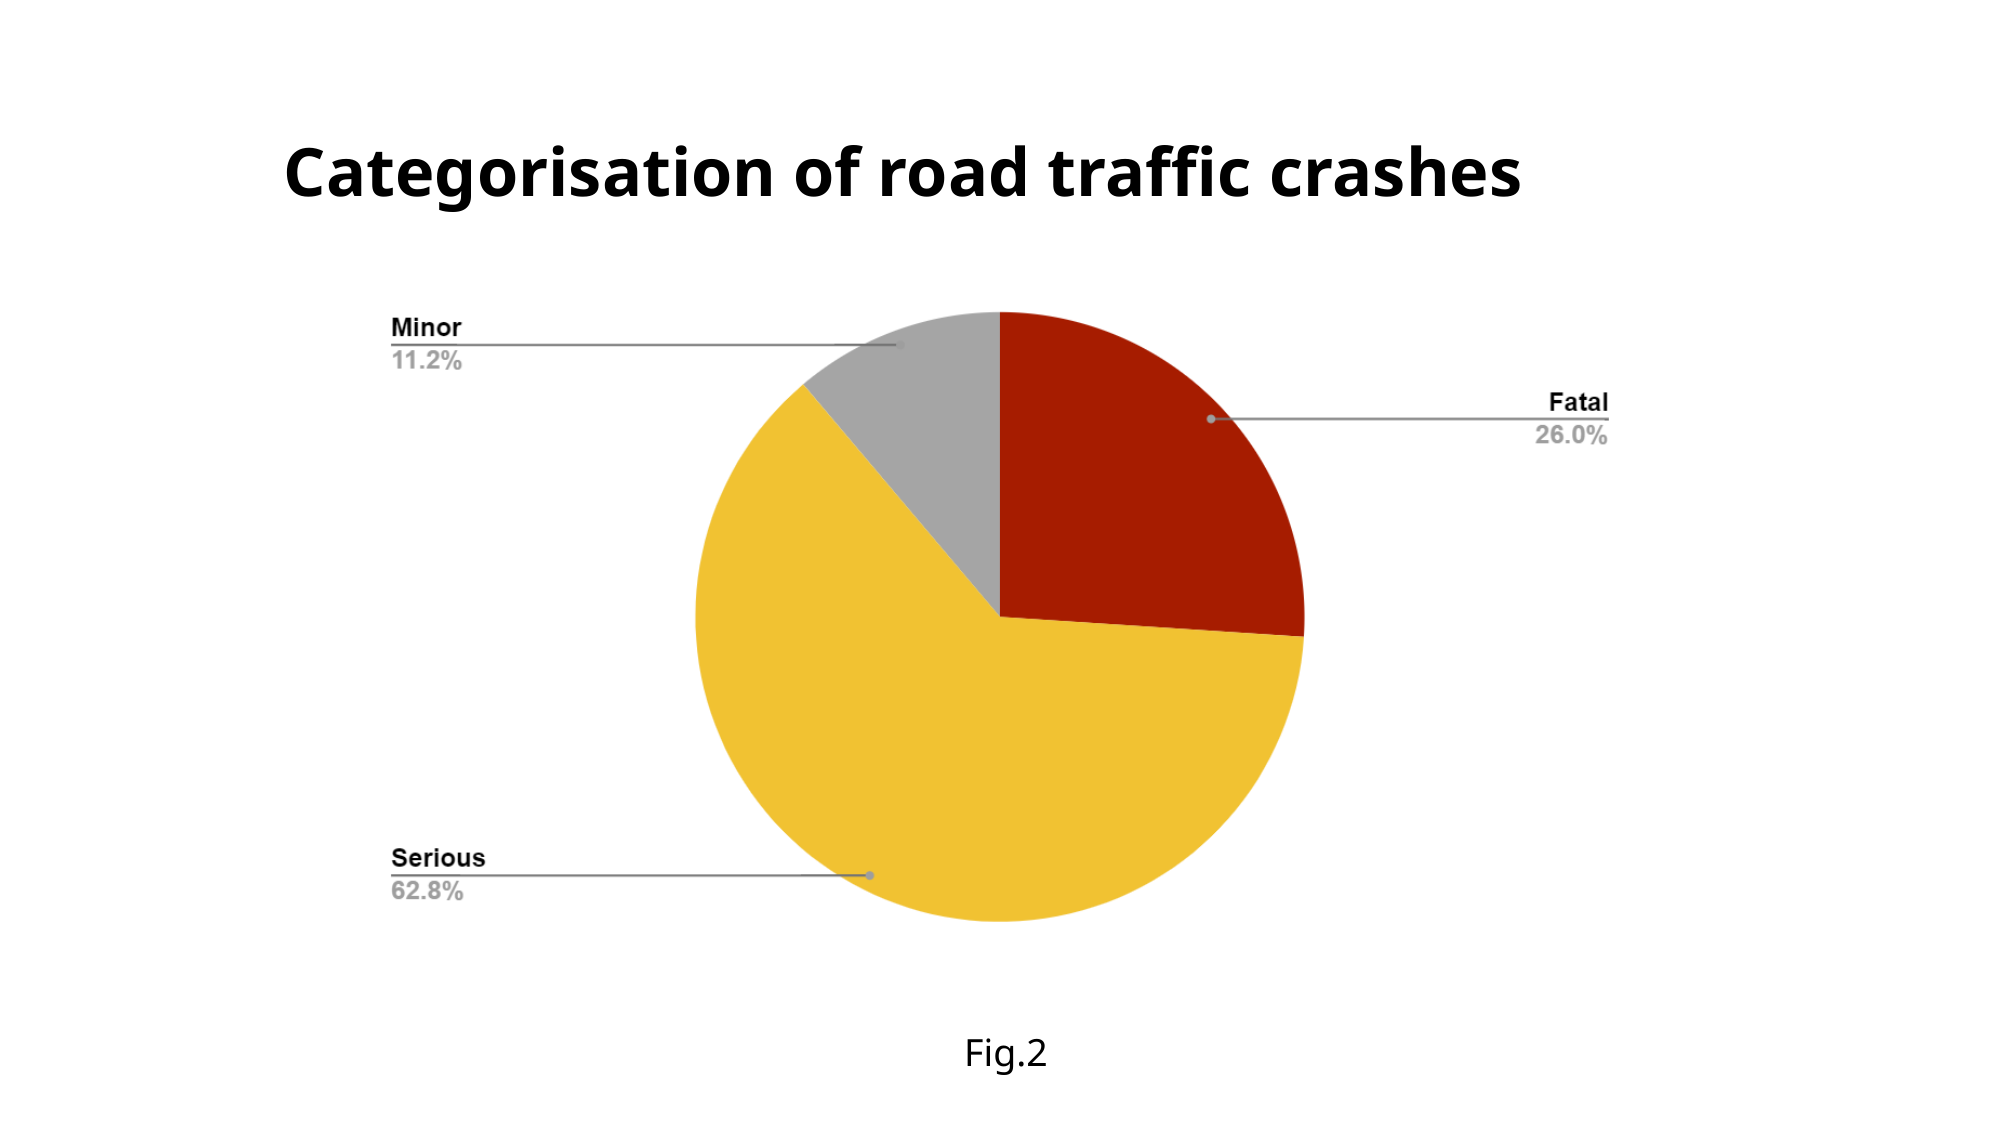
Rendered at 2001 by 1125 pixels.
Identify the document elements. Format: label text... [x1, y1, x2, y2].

text_box Fig.2 [949, 1021, 1231, 1082]
title Categorisation of road traffic crashes [268, 57, 1732, 283]
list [351, 282, 1649, 962]
